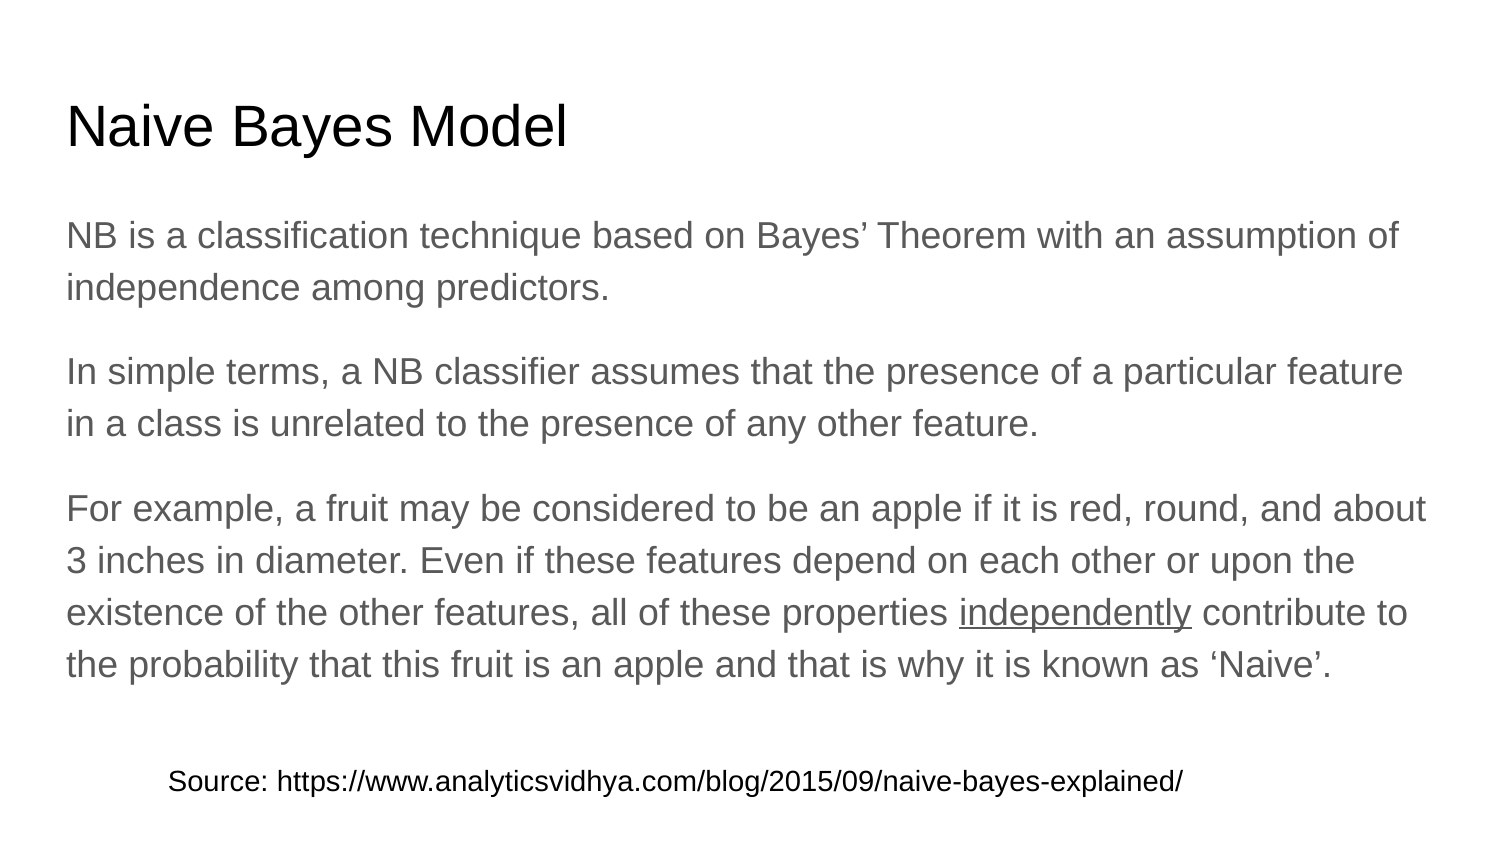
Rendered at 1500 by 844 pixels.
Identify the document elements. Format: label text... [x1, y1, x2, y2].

title Naive Bayes Model [51, 72, 1449, 167]
list NB is a classification technique based on Bayes’ Theorem with an assumption of independence among predictors. In simple terms, a NB classifier assumes that the presence of a particular feature in a class is unrelated to the presence of any other feature. For example, a fruit may be considered to be an apple if it is red, round, and about 3 inches in diameter. Even if these features depend on each other or upon the existence of the other features, all of these properties independently contribute to the probability that this fruit is an apple and that is why it is known as ‘Naive’. [51, 189, 1449, 750]
text_box Source: https://www.analyticsvidhya.com/blog/2015/09/naive-bayes-explained/ [152, 747, 1357, 844]
